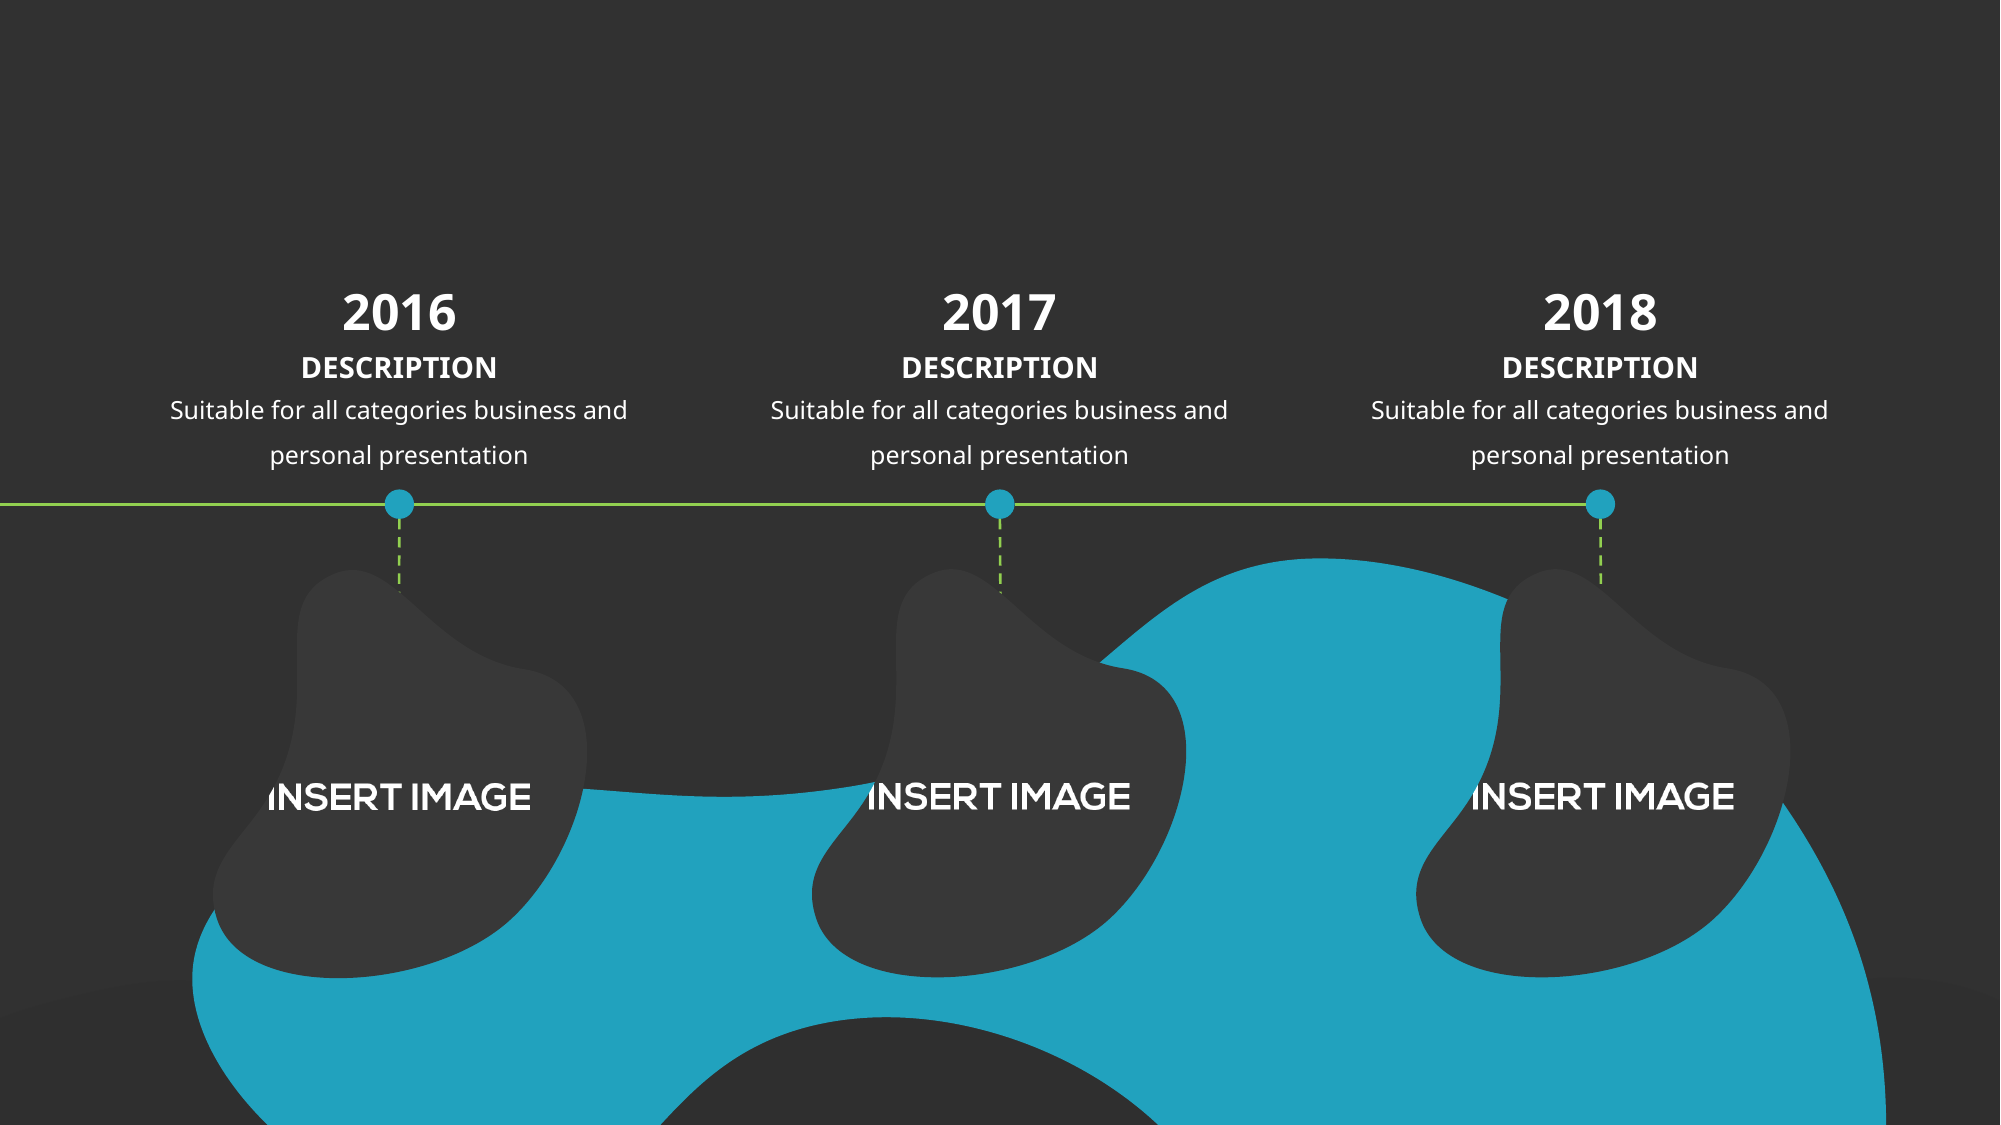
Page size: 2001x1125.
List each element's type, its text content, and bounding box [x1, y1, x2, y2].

text_box DESCRIPTION [886, 341, 1114, 372]
text_box [984, 488, 1016, 520]
text_box DESCRIPTION [1486, 341, 1715, 372]
text_box Suitable for all categories business and personal presentation [152, 372, 647, 477]
picture [212, 569, 588, 979]
picture [811, 569, 1187, 978]
text_box Suitable for all categories business and personal presentation [1353, 372, 1848, 477]
text_box 2018 [1528, 272, 1673, 341]
text_box [192, 558, 1887, 1125]
text_box [383, 488, 415, 520]
text_box DESCRIPTION [285, 341, 513, 372]
text_box 2017 [928, 272, 1072, 341]
text_box Suitable for all categories business and personal presentation [753, 372, 1247, 477]
text_box [1584, 488, 1617, 520]
text_box 2016 [327, 272, 472, 341]
picture [1416, 569, 1791, 978]
